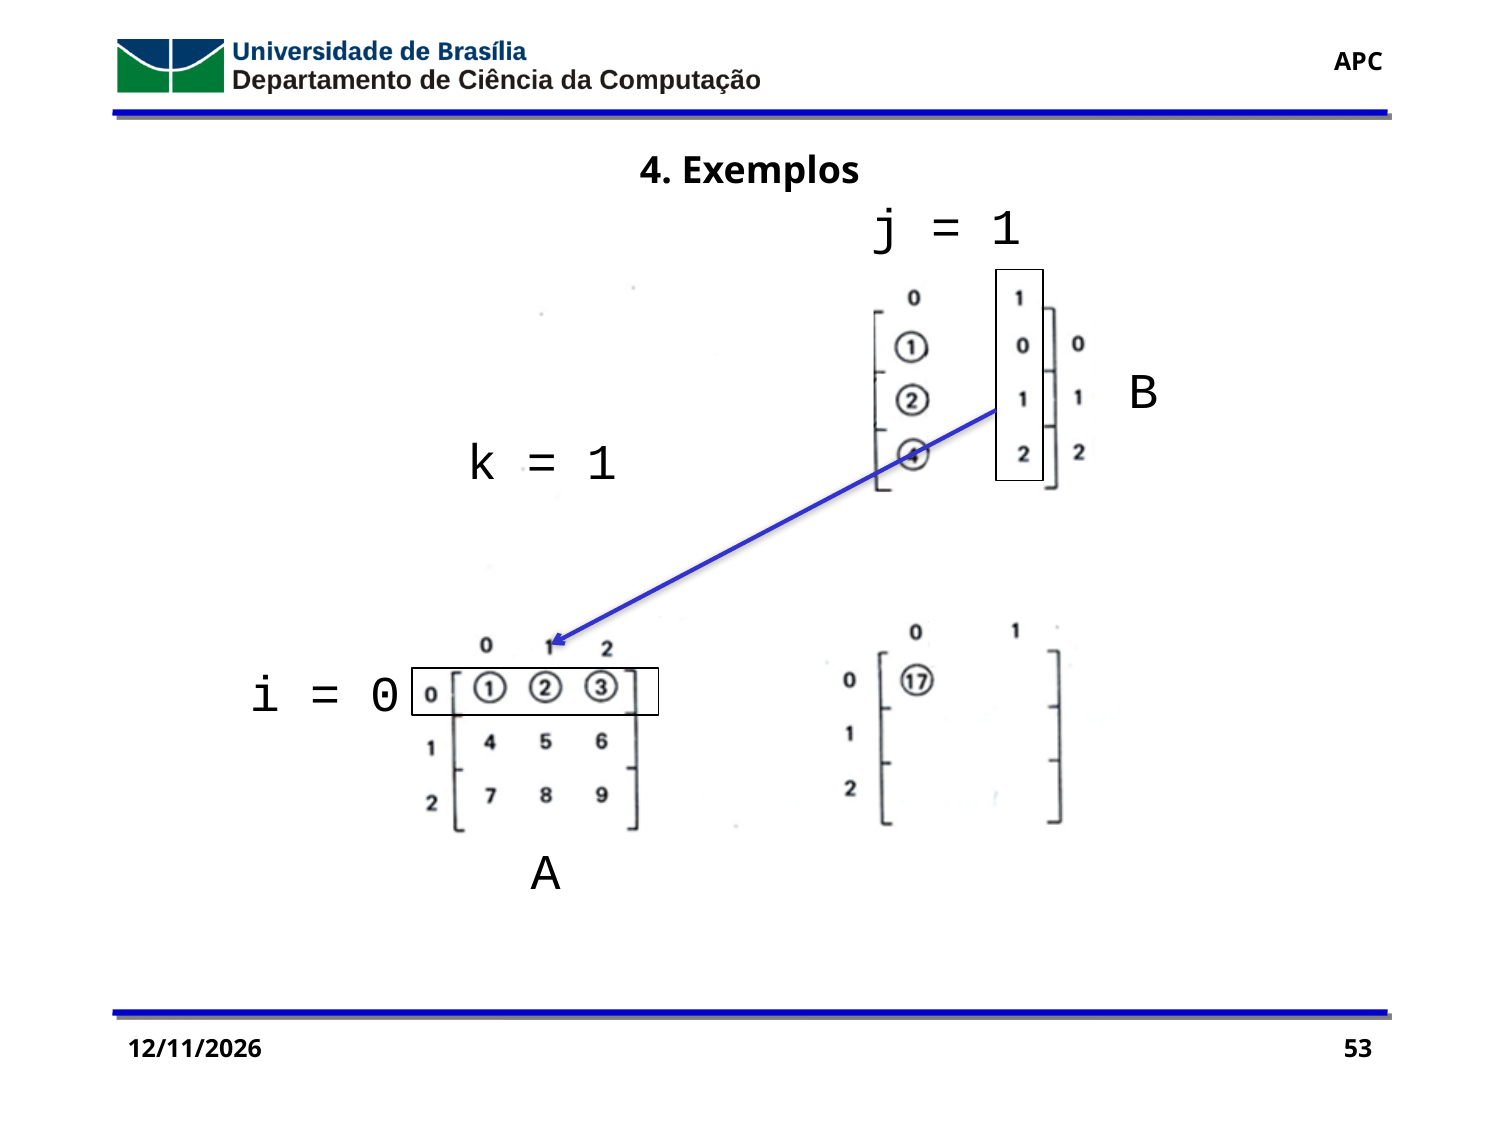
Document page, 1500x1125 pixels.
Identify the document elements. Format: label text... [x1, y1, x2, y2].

text_box [996, 269, 1043, 277]
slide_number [112, 1024, 426, 1101]
text_box j = 1 [856, 187, 1037, 263]
picture [117, 39, 760, 94]
text_box A [515, 878, 576, 907]
picture [410, 279, 1123, 871]
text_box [550, 409, 997, 645]
text_box 4. Exemplos [112, 138, 1388, 198]
slide_number 53 [1074, 1024, 1388, 1101]
text_box i = 0 [235, 654, 405, 730]
text_box B [1127, 351, 1174, 427]
